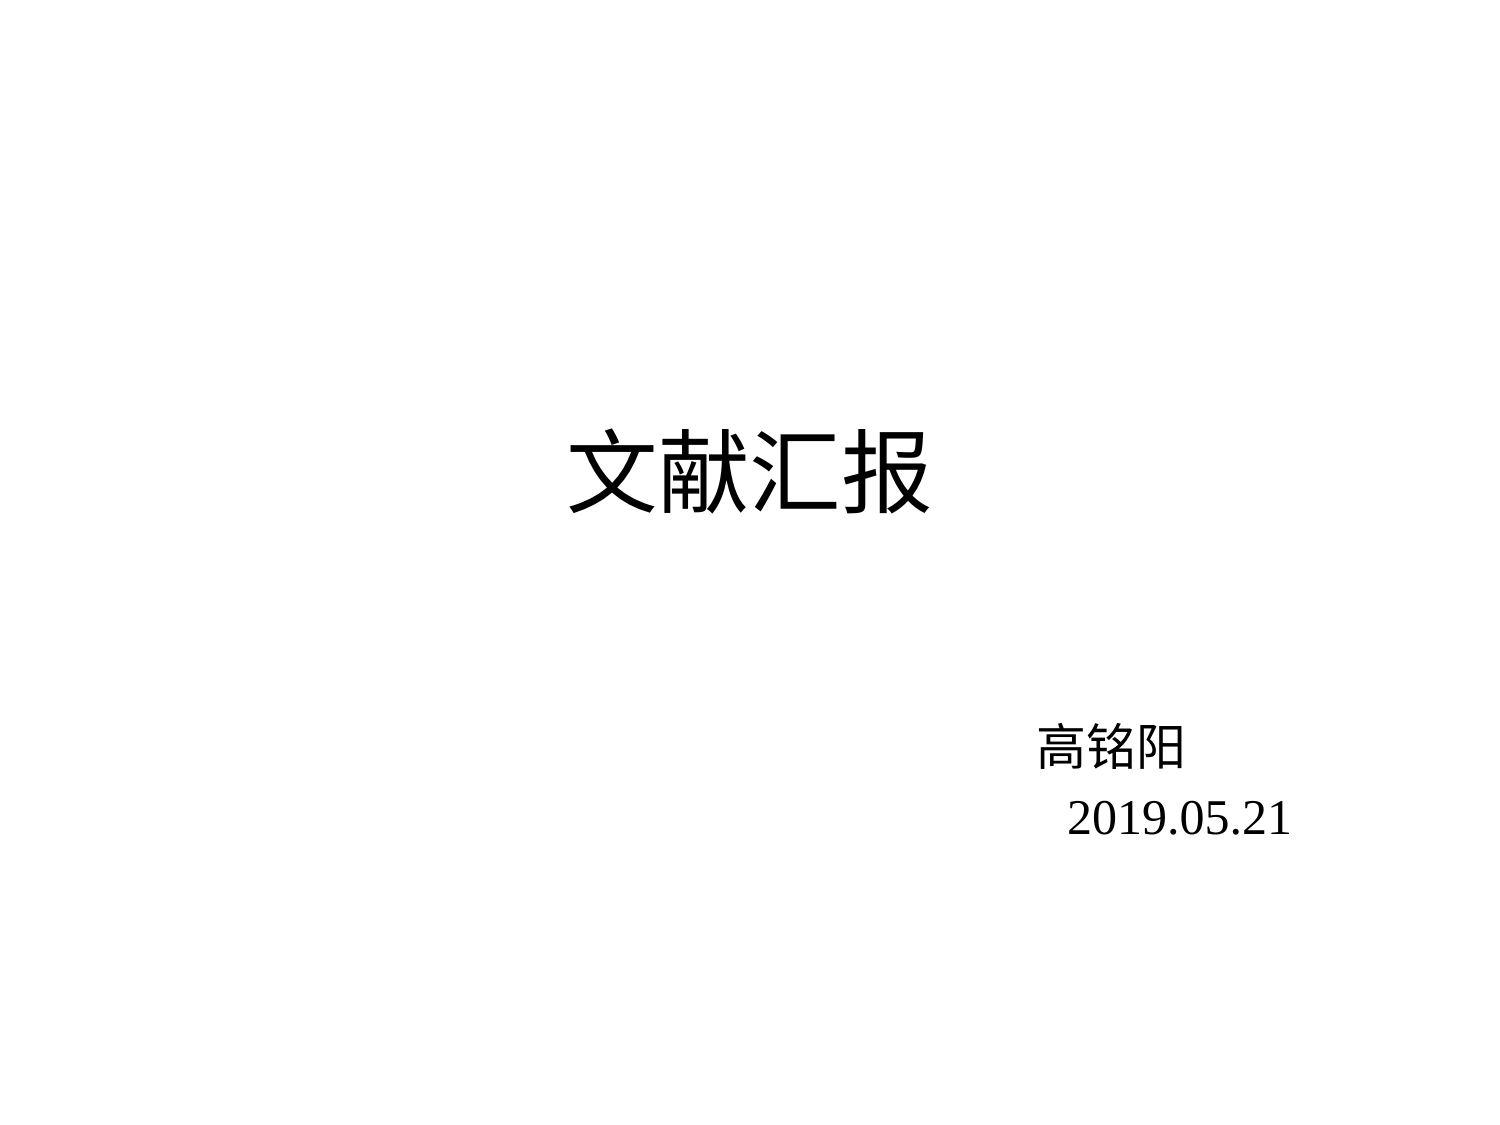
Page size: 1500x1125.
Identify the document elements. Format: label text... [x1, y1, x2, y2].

title 文献汇报 [112, 349, 1388, 591]
subtitle 高铭阳 2019.05.21 [225, 637, 1447, 925]
